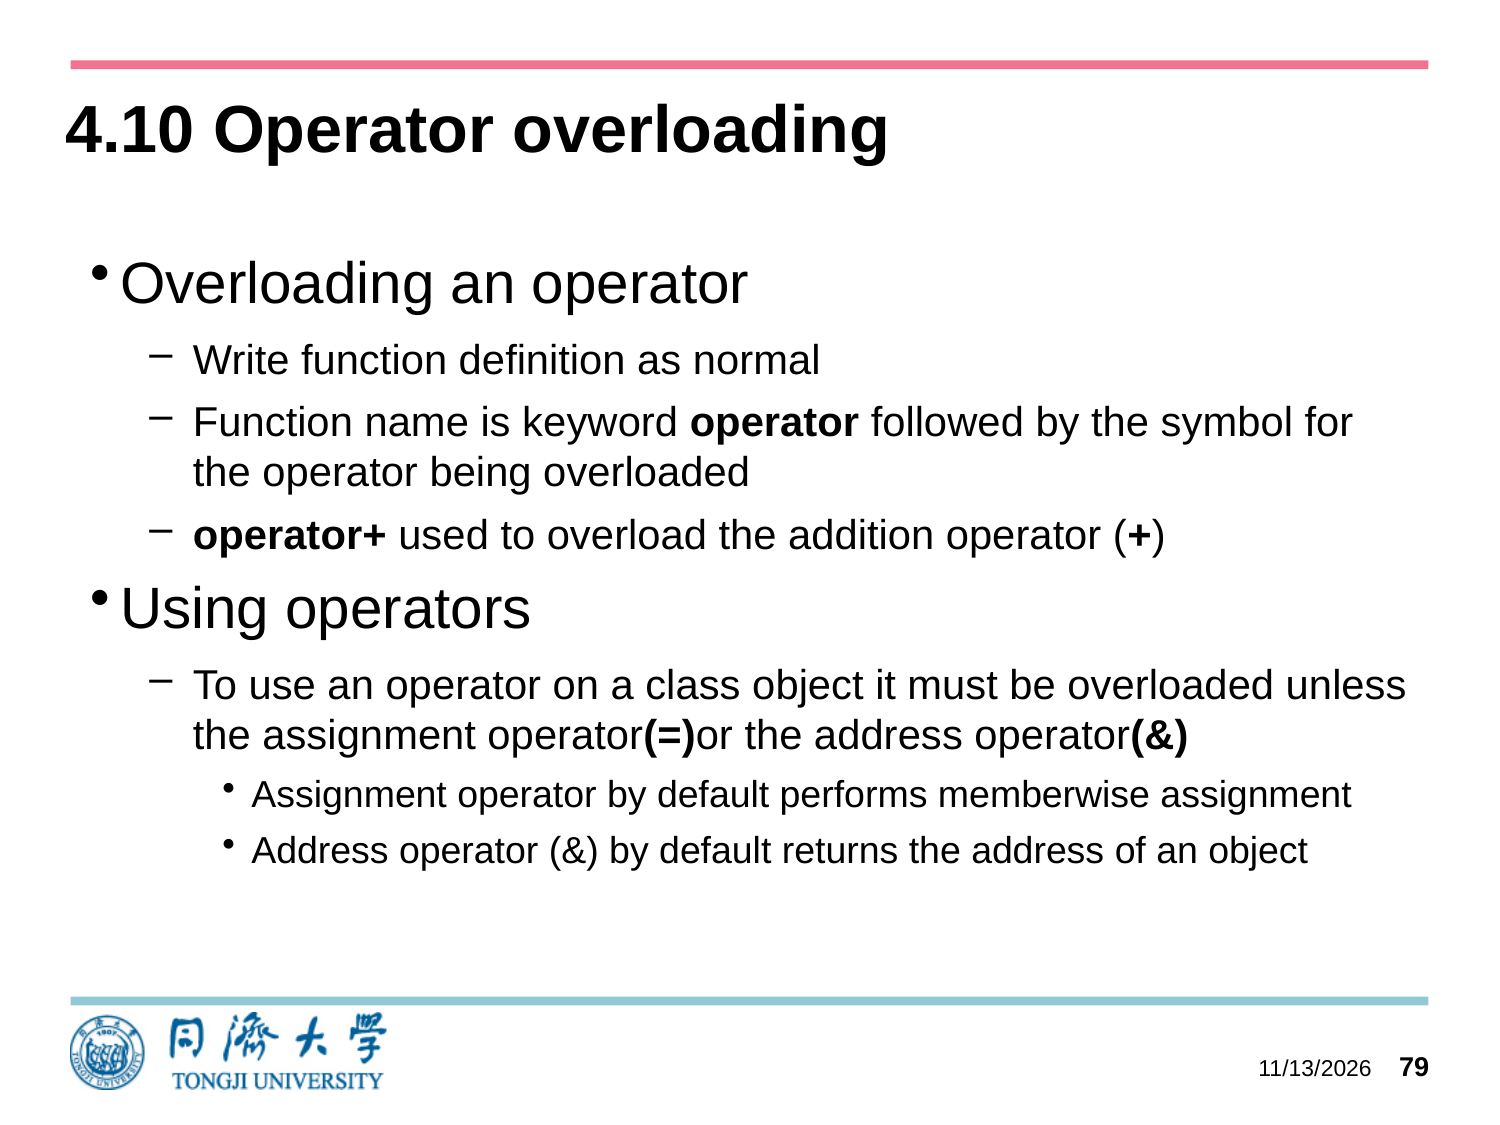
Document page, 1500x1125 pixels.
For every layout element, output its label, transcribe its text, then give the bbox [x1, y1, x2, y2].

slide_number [1228, 1046, 1372, 1088]
list Overloading an operator Write function definition as normal Function name is keyword operator followed by the symbol for the operator being overloaded operator+ used to overload the addition operator (+) Using operators To use an operator on a class object it must be overloaded unless the assignment operator(=)or the address operator(&) Assignment operator by default performs memberwise assignment Address operator (&) by default returns the address of an object [75, 237, 1425, 1063]
slide_number 79 [1372, 1046, 1430, 1088]
picture [70, 1012, 388, 1090]
title 4.10 Operator overloading [50, 87, 1325, 238]
